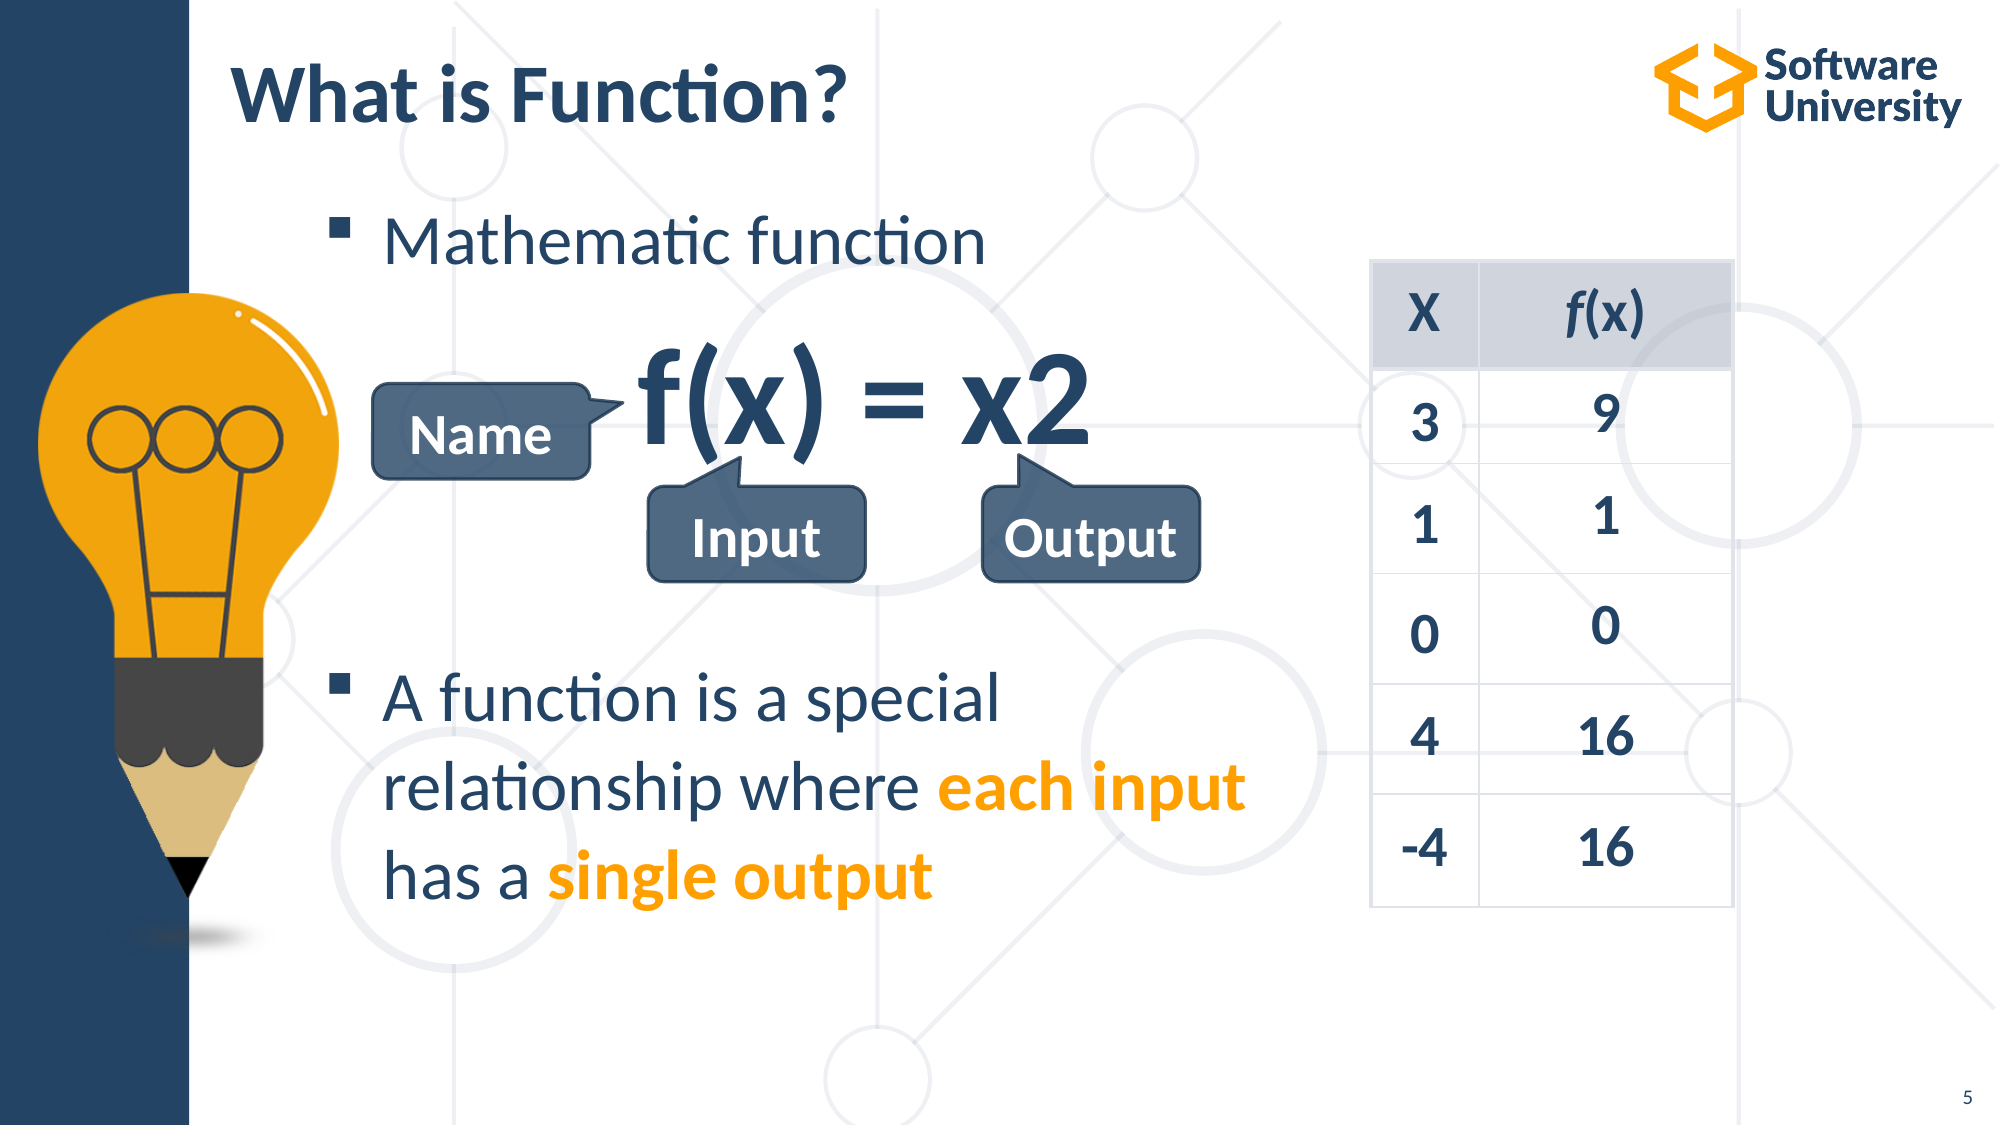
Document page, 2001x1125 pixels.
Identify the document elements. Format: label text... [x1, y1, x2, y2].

table_header f(x) [1480, 263, 1731, 367]
text_box f(x) = x2 [622, 299, 1109, 480]
text_box Output [980, 452, 1202, 584]
table_cell 3 [1373, 371, 1478, 463]
table_cell 16 [1480, 685, 1731, 793]
table_cell 9 [1480, 371, 1731, 463]
table_cell 16 [1480, 795, 1731, 906]
slide_number 5 [1927, 1067, 1989, 1117]
table_cell 4 [1373, 685, 1478, 793]
table_cell 1 [1373, 464, 1478, 573]
table_cell -4 [1373, 795, 1478, 906]
table_cell 1 [1480, 464, 1731, 573]
table_header X [1373, 263, 1478, 367]
title What is Function? [212, 16, 1628, 162]
table_cell 0 [1480, 574, 1731, 683]
list Mathematic function A function is a special relationship where each input has a single output [306, 183, 1968, 1094]
text_box Input [645, 455, 868, 584]
table_cell 0 [1373, 574, 1478, 683]
text_box Name [370, 381, 625, 482]
picture [1641, 31, 1973, 145]
picture [38, 293, 306, 961]
